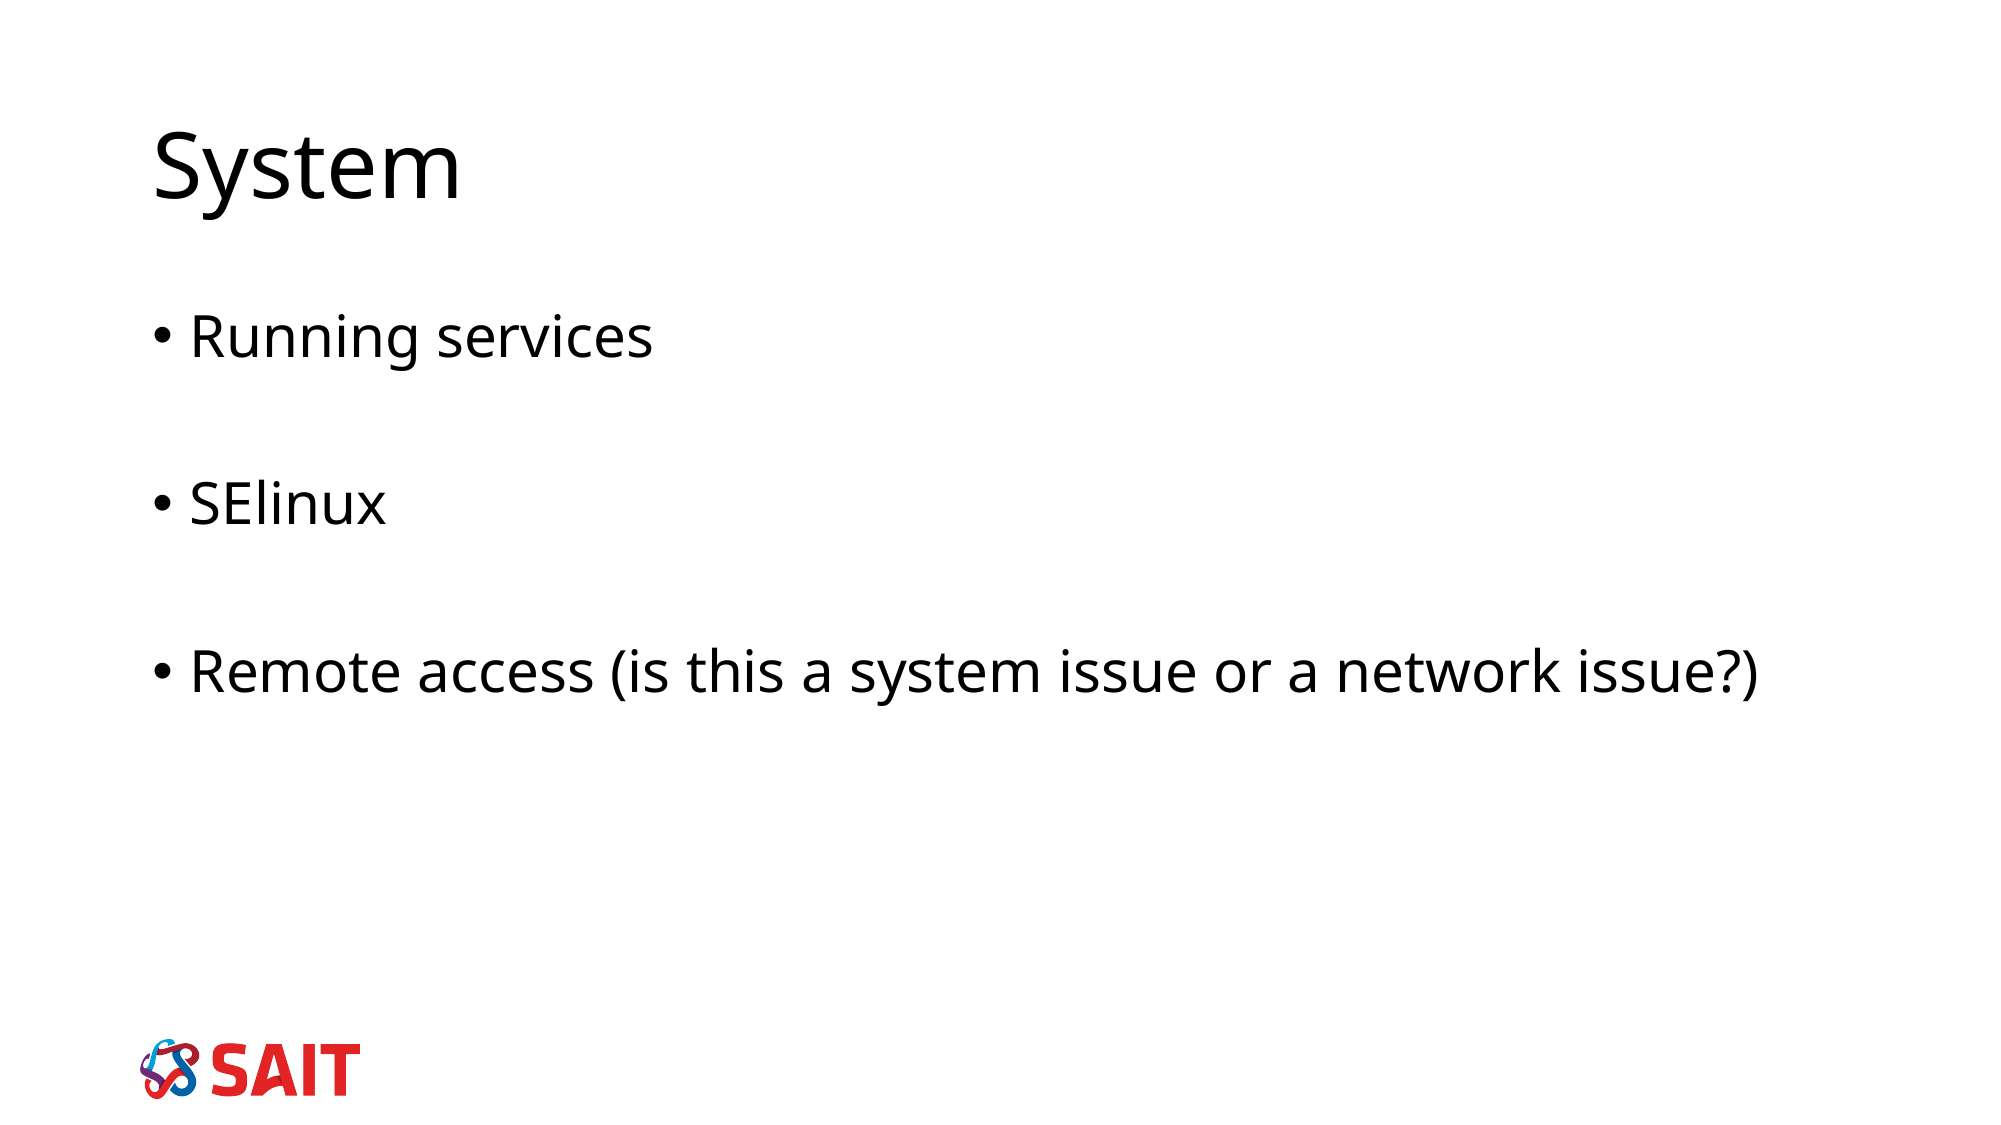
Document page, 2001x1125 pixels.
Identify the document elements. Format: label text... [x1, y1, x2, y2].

picture [114, 1013, 386, 1125]
list Running services SElinux Remote access (is this a system issue or a network issue?) [137, 299, 1863, 1014]
title System [137, 59, 1863, 278]
